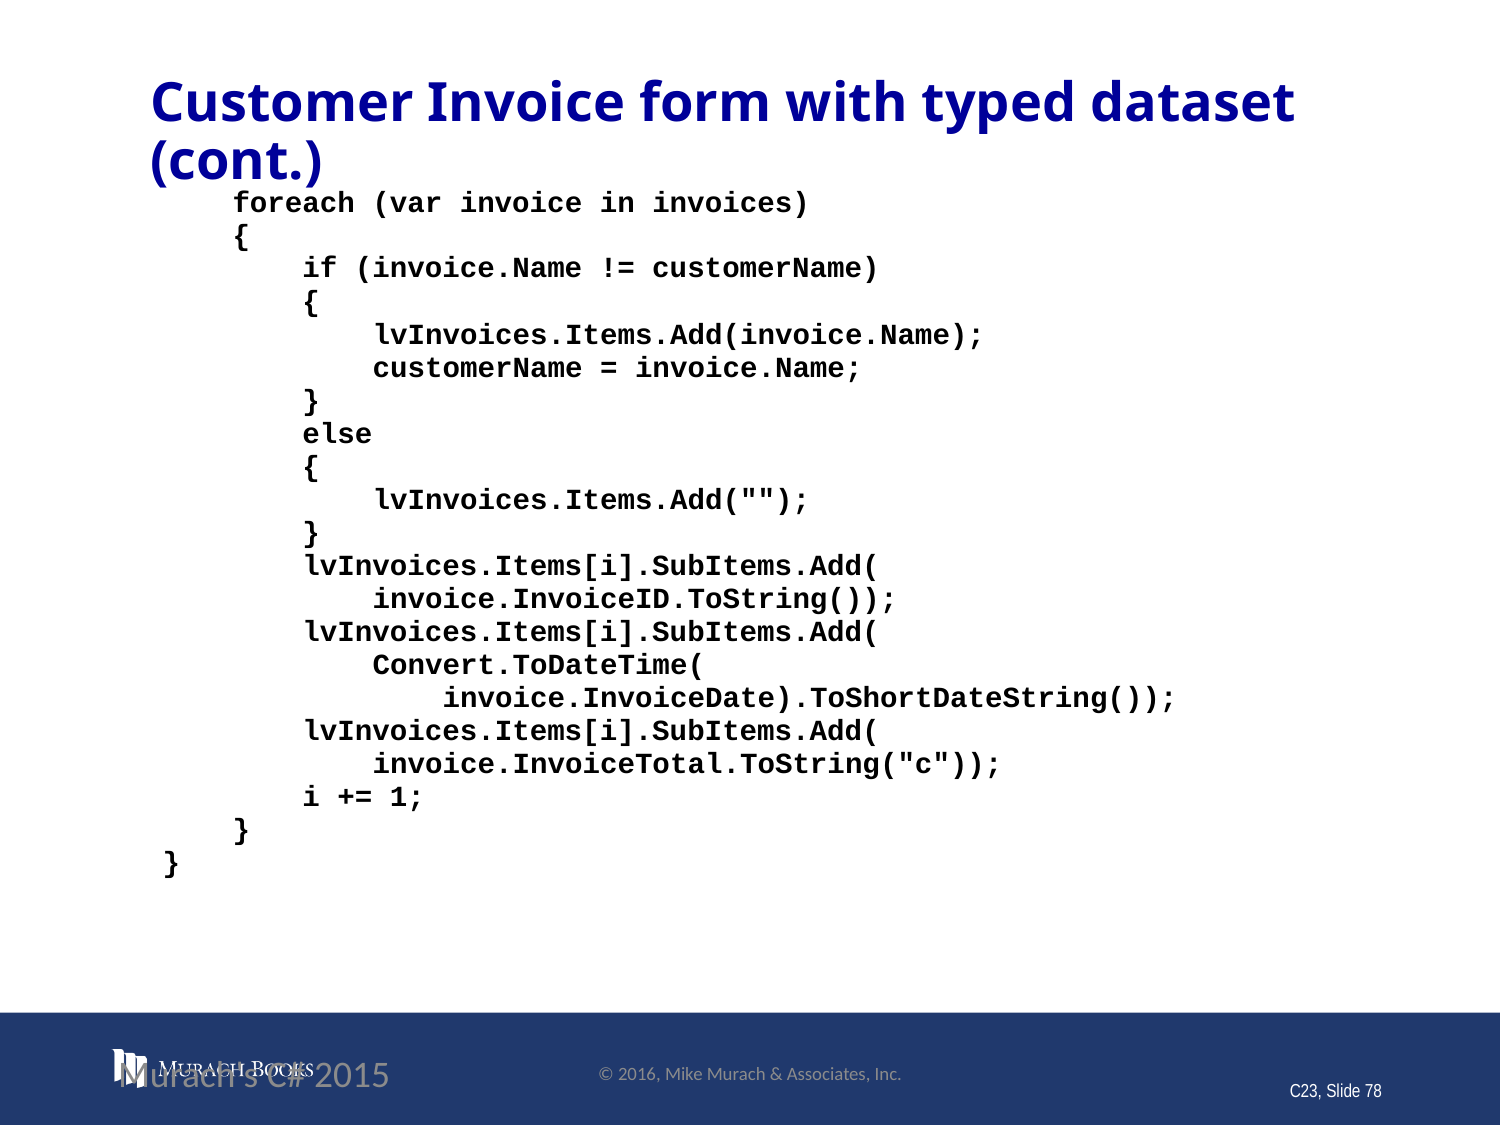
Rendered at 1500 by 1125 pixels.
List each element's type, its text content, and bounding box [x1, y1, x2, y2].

slide_number C23, Slide 78 [1059, 1042, 1397, 1103]
slide_number Murach's C# 2015 [103, 1042, 441, 1103]
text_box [162, 187, 1361, 888]
footer © 2016, Mike Murach & Associates, Inc. [496, 1042, 1004, 1103]
title Customer Invoice form with typed dataset (cont.) [150, 67, 1425, 199]
